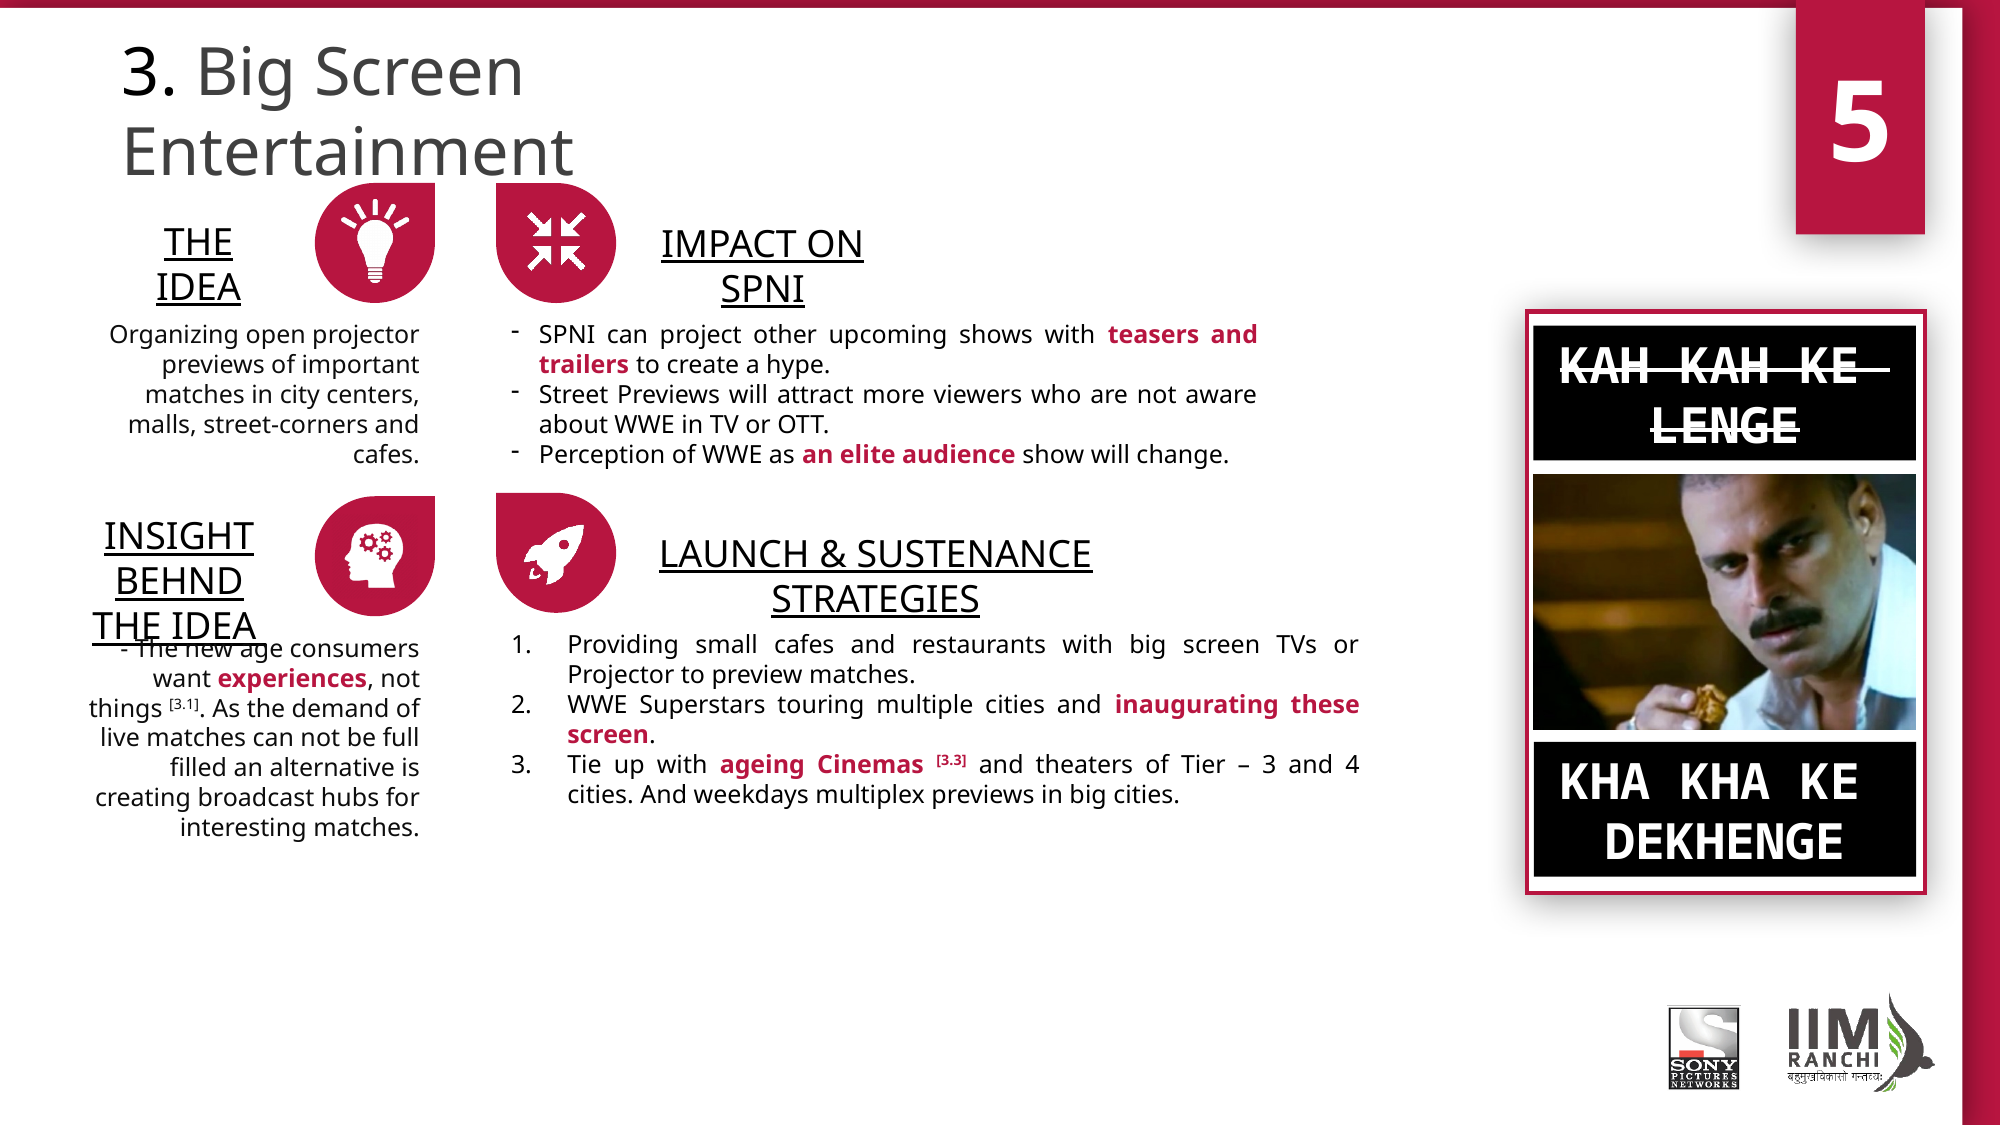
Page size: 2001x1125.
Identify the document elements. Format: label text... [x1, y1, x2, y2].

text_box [1527, 311, 1925, 894]
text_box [496, 182, 1273, 478]
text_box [496, 492, 1375, 788]
picture [1766, 970, 1954, 1125]
text_box 5 [1795, 0, 1926, 235]
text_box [68, 496, 435, 822]
text_box 3. Big Screen Entertainment [32, 21, 748, 197]
text_box We need a Virat Kohli to live without Tendulkar; in short Indian fans need superstars. Many wrestling giants’ departure [3] has created the viewers to lose interest in the show. This can only be creating new Heroes. [0, 7, 1963, 1125]
picture [1648, 992, 1759, 1103]
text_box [68, 182, 435, 448]
picture [331, 513, 418, 599]
